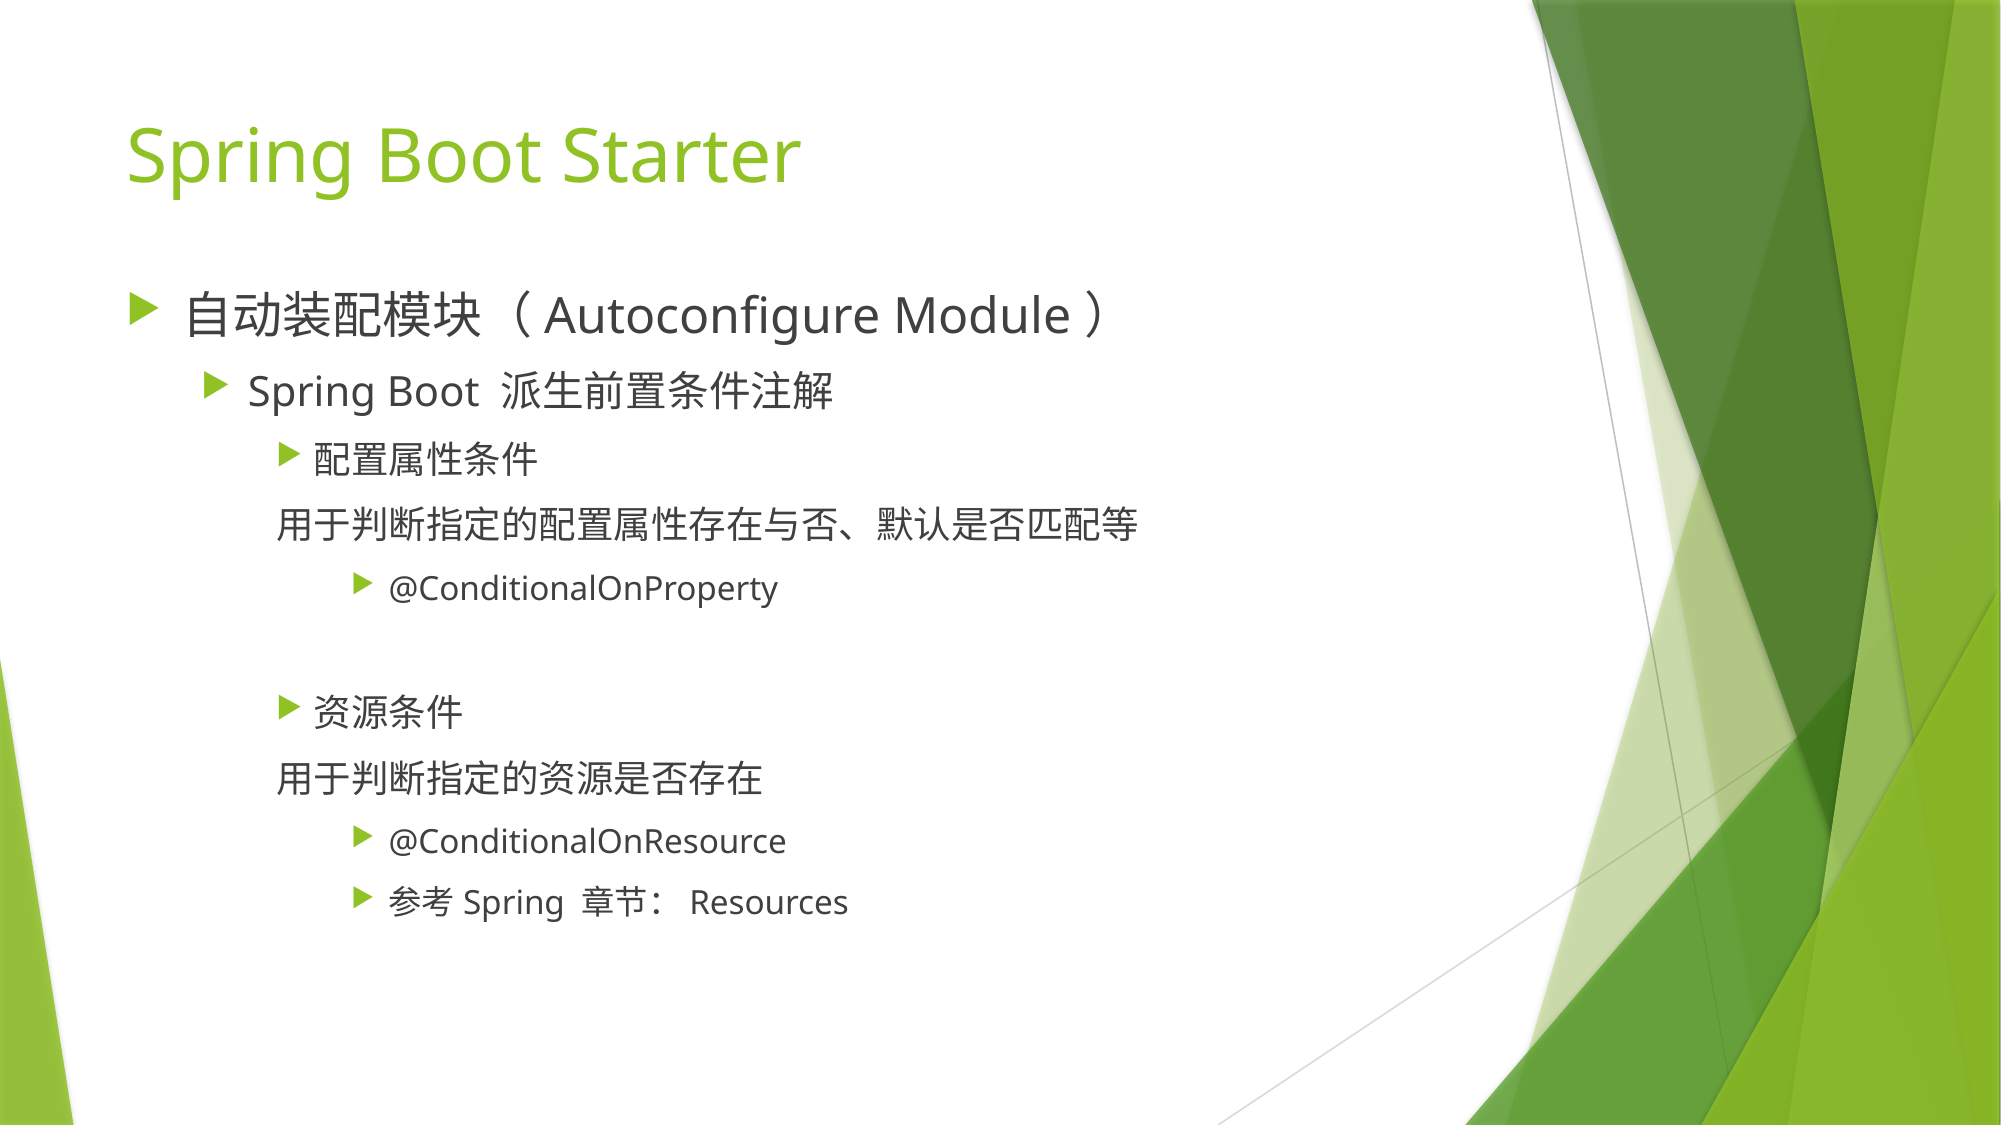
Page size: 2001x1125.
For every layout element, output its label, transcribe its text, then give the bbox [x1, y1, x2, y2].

title Spring Boot Starter [111, 99, 1522, 276]
list 自动装配模块（Autoconfigure Module） Spring Boot 派生前置条件注解 配置属性条件 用于判断指定的配置属性存在与否、默认是否匹配等 @ConditionalOnProperty 资源条件 用于判断指定的资源是否存在 @ConditionalOnResource 参考Spring 章节：Resources [111, 276, 1522, 1125]
